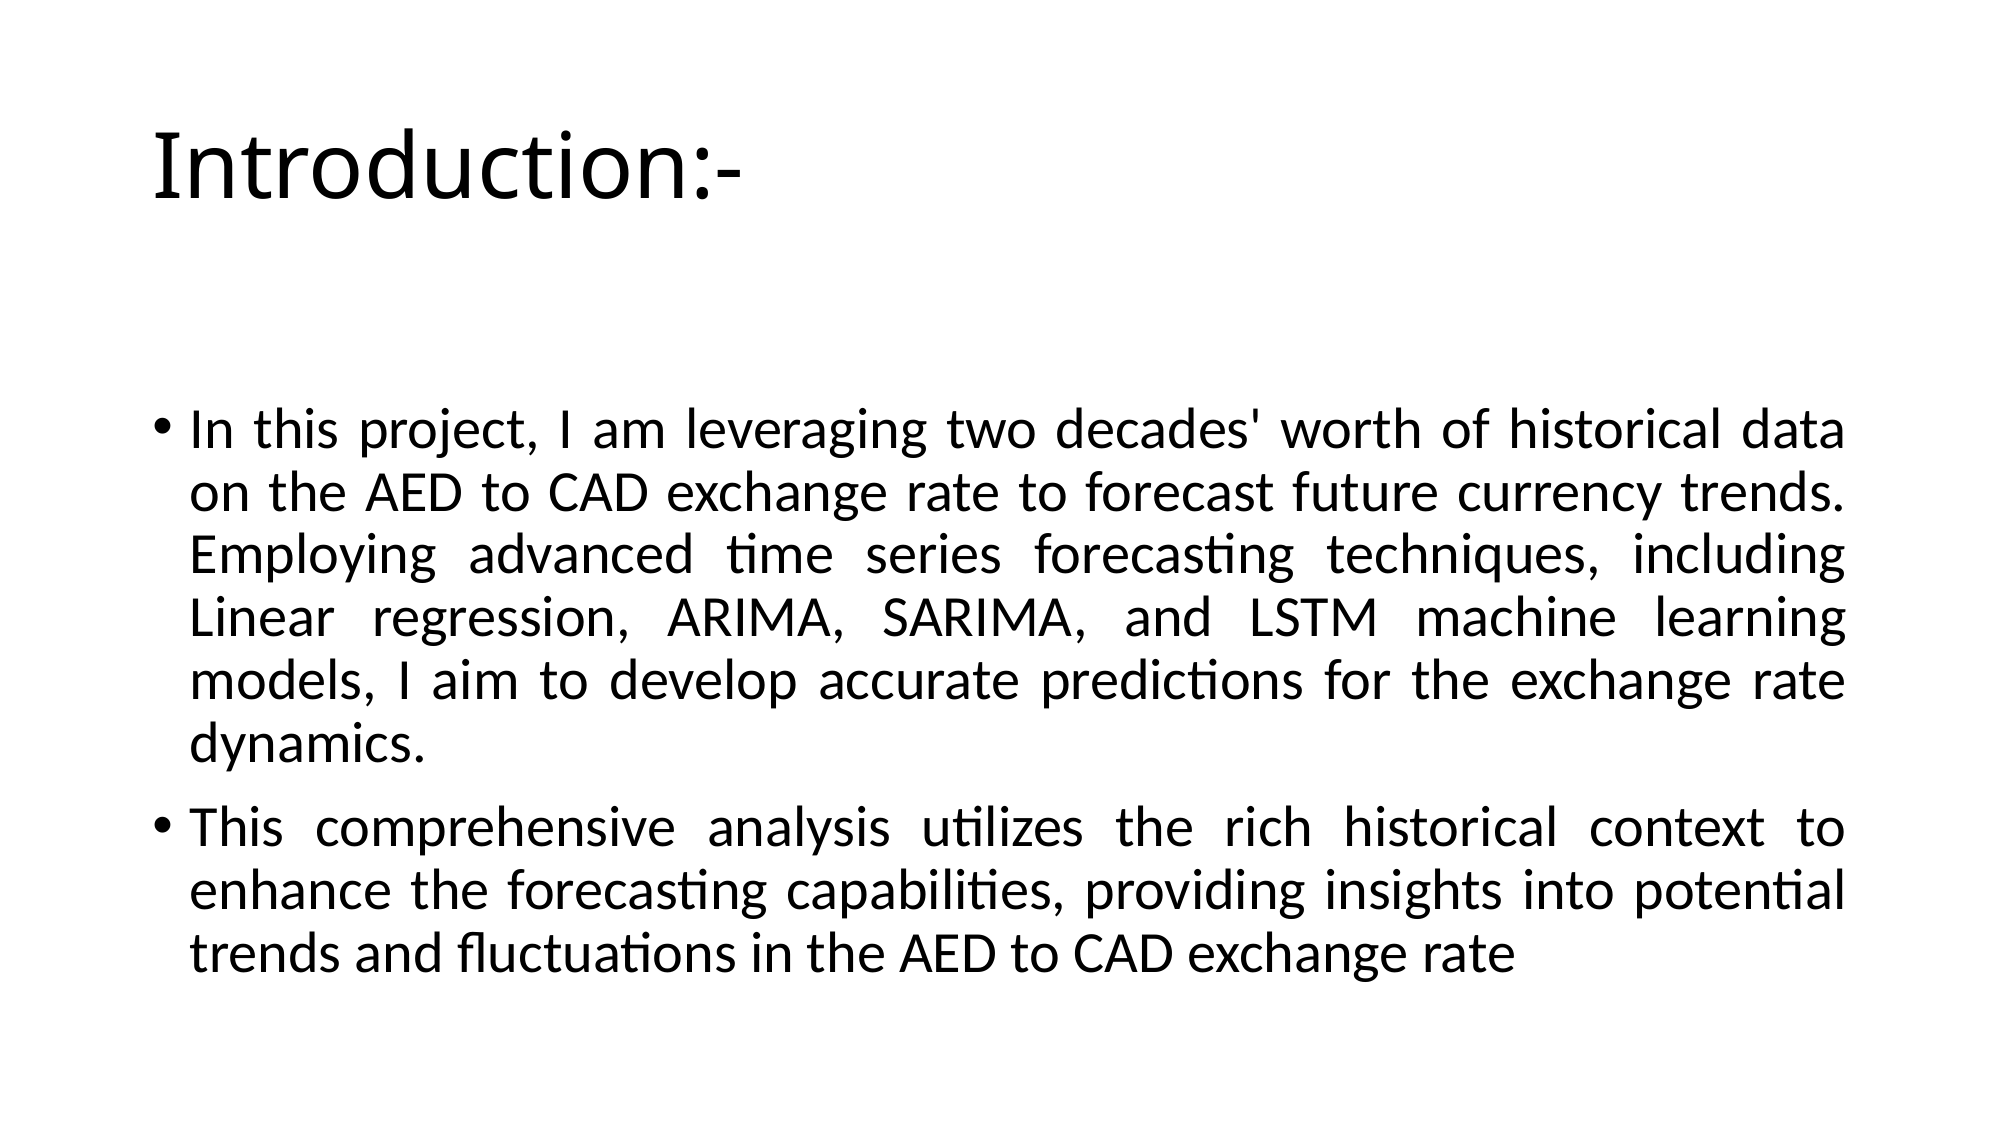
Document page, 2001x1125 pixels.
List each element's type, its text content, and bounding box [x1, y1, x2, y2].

list In this project, I am leveraging two decades' worth of historical data on the AED to CAD exchange rate to forecast future currency trends. Employing advanced time series forecasting techniques, including Linear regression, ARIMA, SARIMA, and LSTM machine learning models, I aim to develop accurate predictions for the exchange rate dynamics. This comprehensive analysis utilizes the rich historical context to enhance the forecasting capabilities, providing insights into potential trends and fluctuations in the AED to CAD exchange rate [137, 299, 1863, 1014]
title Introduction:- [137, 59, 1863, 278]
